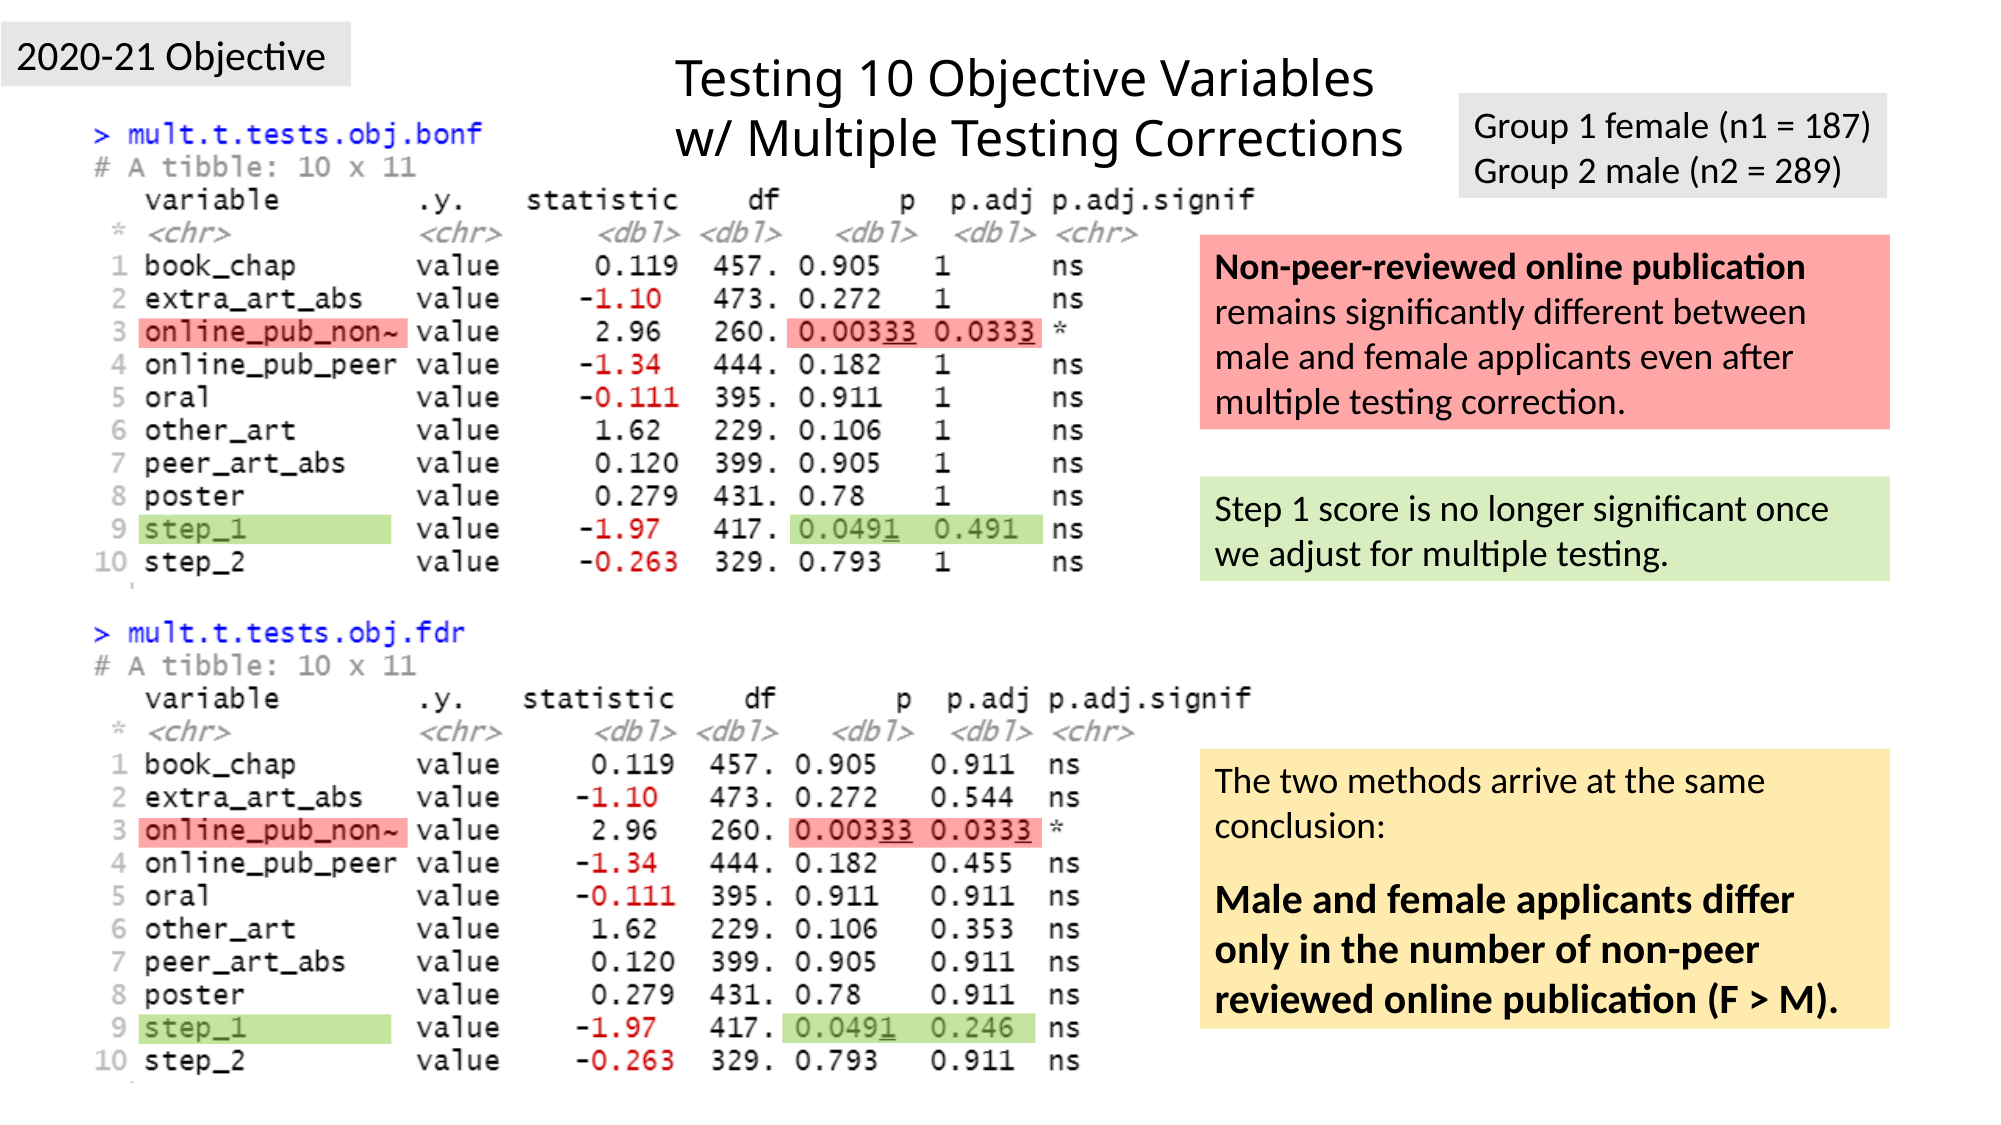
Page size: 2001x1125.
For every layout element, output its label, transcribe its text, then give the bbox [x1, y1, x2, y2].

picture [84, 116, 513, 589]
text_box Non-peer-reviewed online publication remains significantly different between male and female applicants even after multiple testing correction. [1267, 234, 1890, 430]
picture [518, 116, 1267, 589]
text_box Step 1 score is no longer significant once we adjust for multiple testing. [1267, 476, 1890, 581]
text_box 2020-21 Objective [1, 21, 351, 87]
text_box The two methods arrive at the same conclusion: Male and female applicants differ only in the number of non-peer reviewed online publication (F > M). [1262, 748, 1890, 1029]
text_box Testing 10 Objective Variables w/ Multiple Testing Corrections [661, 39, 1420, 175]
picture [84, 613, 1262, 1083]
text_box Group 1 female (n1 = 187) Group 2 male (n2 = 289) [1458, 93, 1888, 198]
